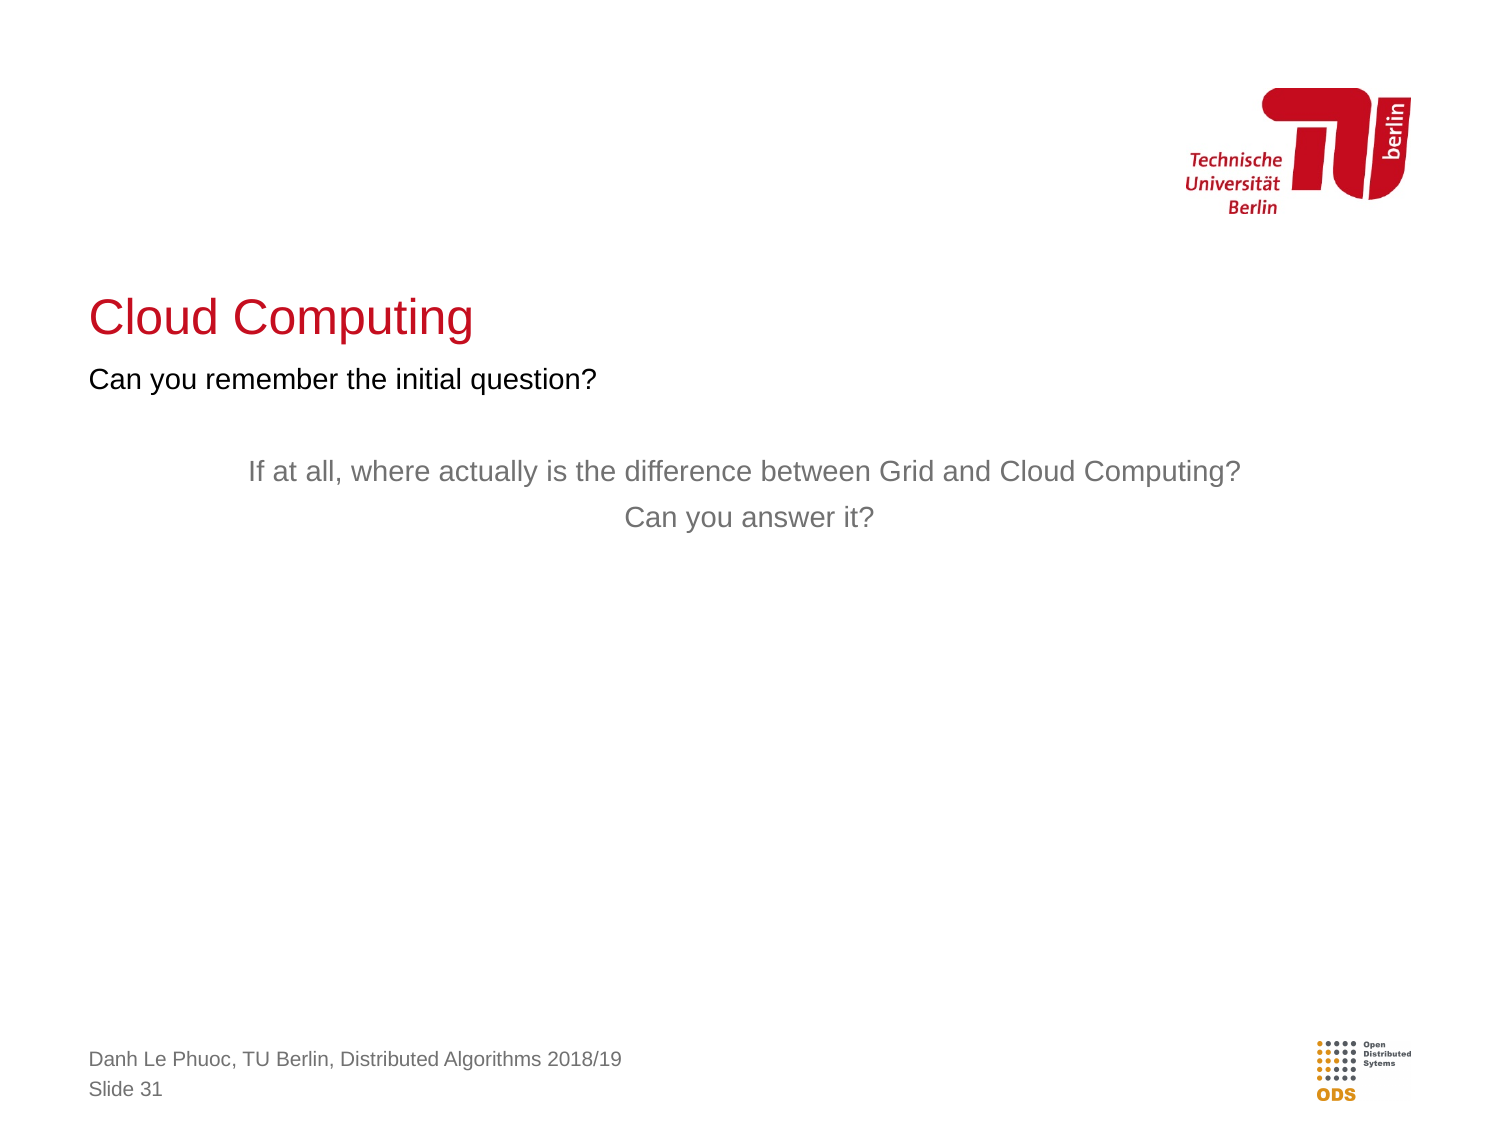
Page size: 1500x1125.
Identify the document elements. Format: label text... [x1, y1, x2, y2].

picture [1186, 88, 1411, 214]
picture [1317, 1041, 1411, 1101]
title Cloud Computing [88, 285, 1411, 345]
slide_number Slide 31 [88, 1075, 1176, 1101]
footer Danh Le Phuoc, TU Berlin, Distributed Algorithms 2018/19 [88, 1045, 1176, 1071]
list Can you remember the initial question? If at all, where actually is the difference between Grid and Cloud Computing? Can you answer it? [88, 349, 1411, 983]
